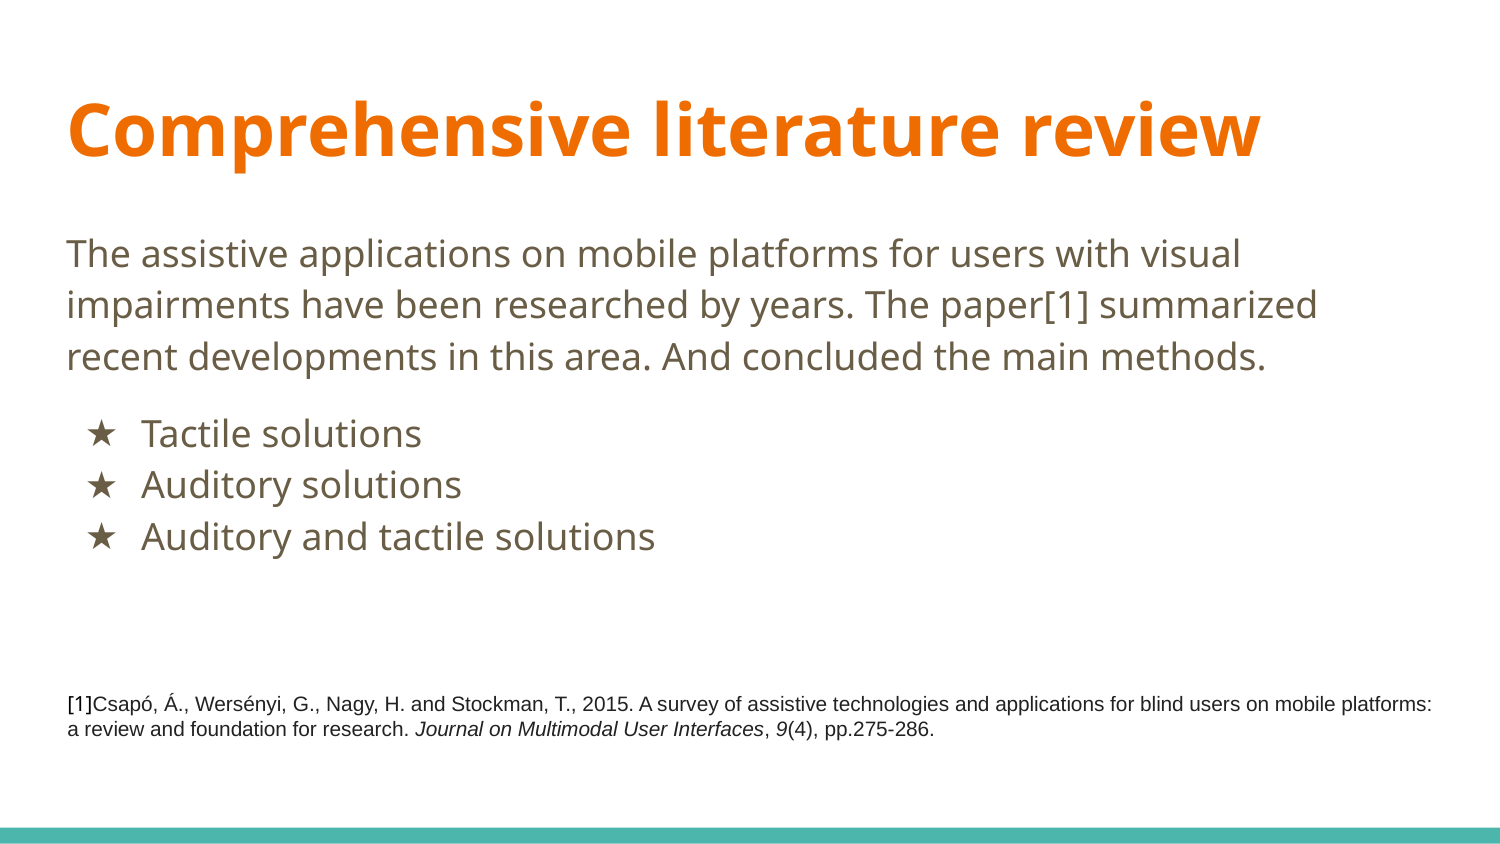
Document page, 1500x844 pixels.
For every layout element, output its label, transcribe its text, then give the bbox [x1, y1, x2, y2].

title Comprehensive literature review [51, 72, 1449, 189]
list The assistive applications on mobile platforms for users with visual impairments have been researched by years. The paper[1] summarized recent developments in this area. And concluded the main methods. Tactile solutions Auditory solutions Auditory and tactile solutions [51, 207, 1449, 638]
text_box [1]Csapó, Á., Wersényi, G., Nagy, H. and Stockman, T., 2015. A survey of assistive technologies and applications for blind users on mobile platforms: a review and foundation for research. Journal on Multimodal User Interfaces, 9(4), pp.275-286. [52, 675, 1451, 756]
